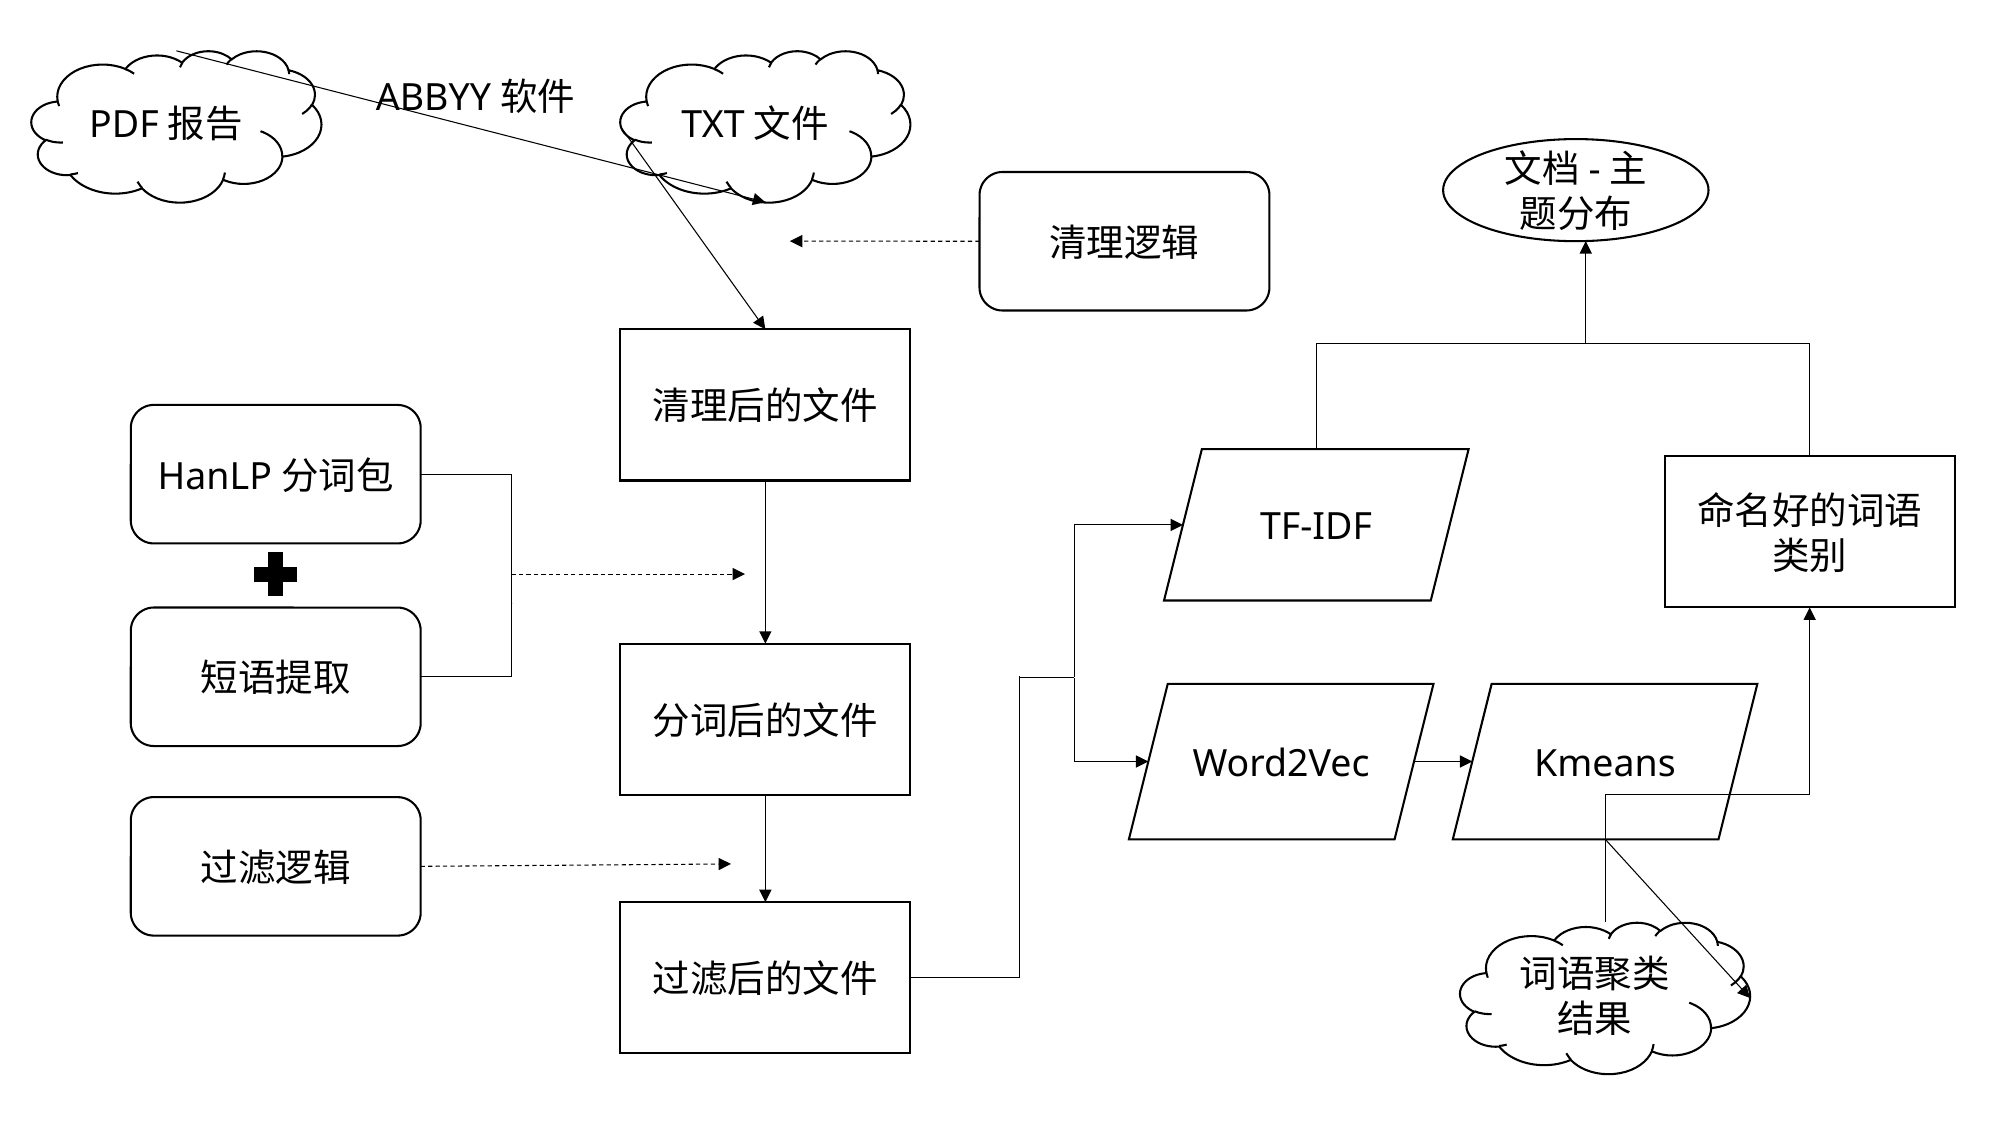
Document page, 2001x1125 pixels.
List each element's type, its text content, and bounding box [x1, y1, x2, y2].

text_box ABBYY软件 [361, 65, 591, 126]
text_box 过滤逻辑 [129, 796, 422, 937]
text_box 过滤后的文件 [619, 901, 911, 1054]
text_box Kmeans [1451, 682, 1749, 841]
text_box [1069, 682, 1153, 758]
text_box 清理后的文件 [619, 328, 911, 482]
text_box 清理逻辑 [978, 170, 1271, 312]
text_box PDF报告 [191, 50, 314, 85]
text_box 命名好的词语类别 [1664, 455, 1956, 608]
text_box Word2Vec [1127, 682, 1435, 841]
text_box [1052, 546, 1205, 656]
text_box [1620, 267, 1734, 533]
text_box [254, 552, 297, 596]
text_box TXT文件 [619, 50, 912, 204]
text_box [420, 863, 731, 867]
text_box HanLP分词包 [129, 403, 422, 545]
text_box 文档-主题分布 [1442, 138, 1710, 243]
text_box 分词后的文件 [619, 643, 911, 796]
text_box TF-IDF [1176, 448, 1455, 602]
text_box 短语提取 [129, 606, 422, 748]
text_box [1377, 282, 1484, 511]
text_box PDF报告 [30, 54, 323, 204]
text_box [420, 474, 512, 677]
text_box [910, 676, 1020, 978]
text_box 词语聚类结果 [1458, 921, 1751, 1076]
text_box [1749, 607, 1810, 999]
